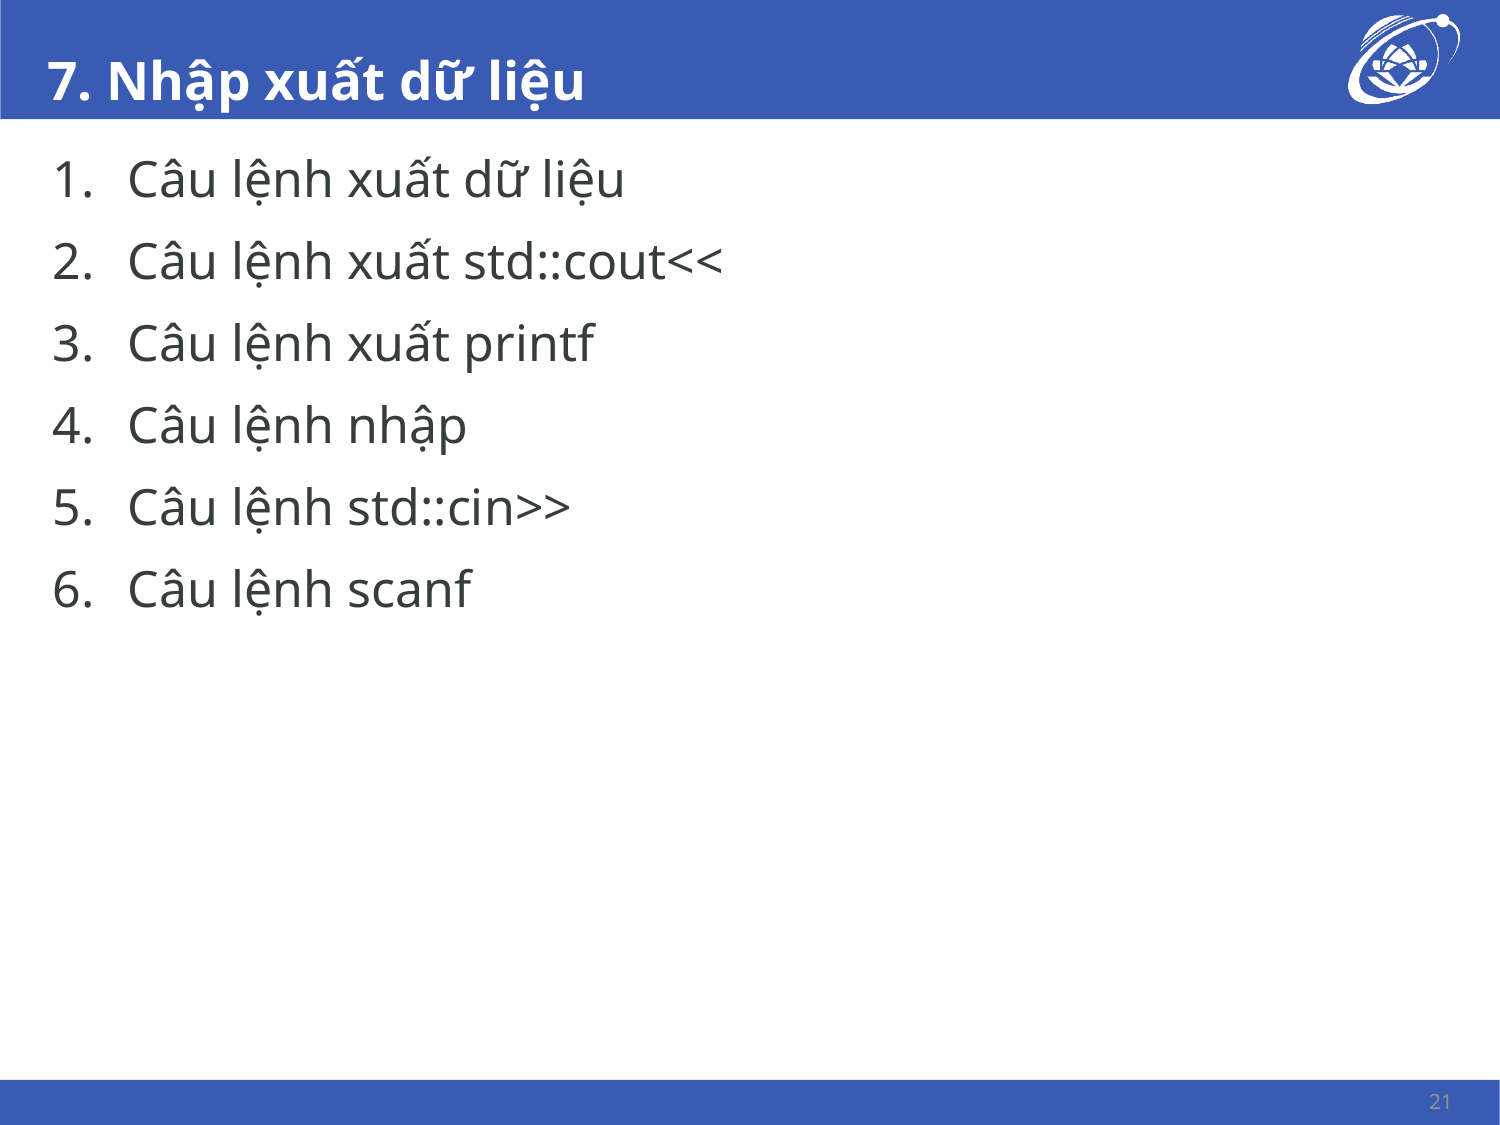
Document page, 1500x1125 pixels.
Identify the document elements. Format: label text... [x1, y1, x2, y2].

list Câu lệnh xuất dữ liệu Câu lệnh xuất std::cout<< Câu lệnh xuất printf Câu lệnh nhập Câu lệnh std::cin>> Câu lệnh scanf [32, 146, 1468, 1054]
title 7. Nhập xuất dữ liệu [32, 0, 1468, 120]
slide_number 21 [1388, 1083, 1468, 1122]
